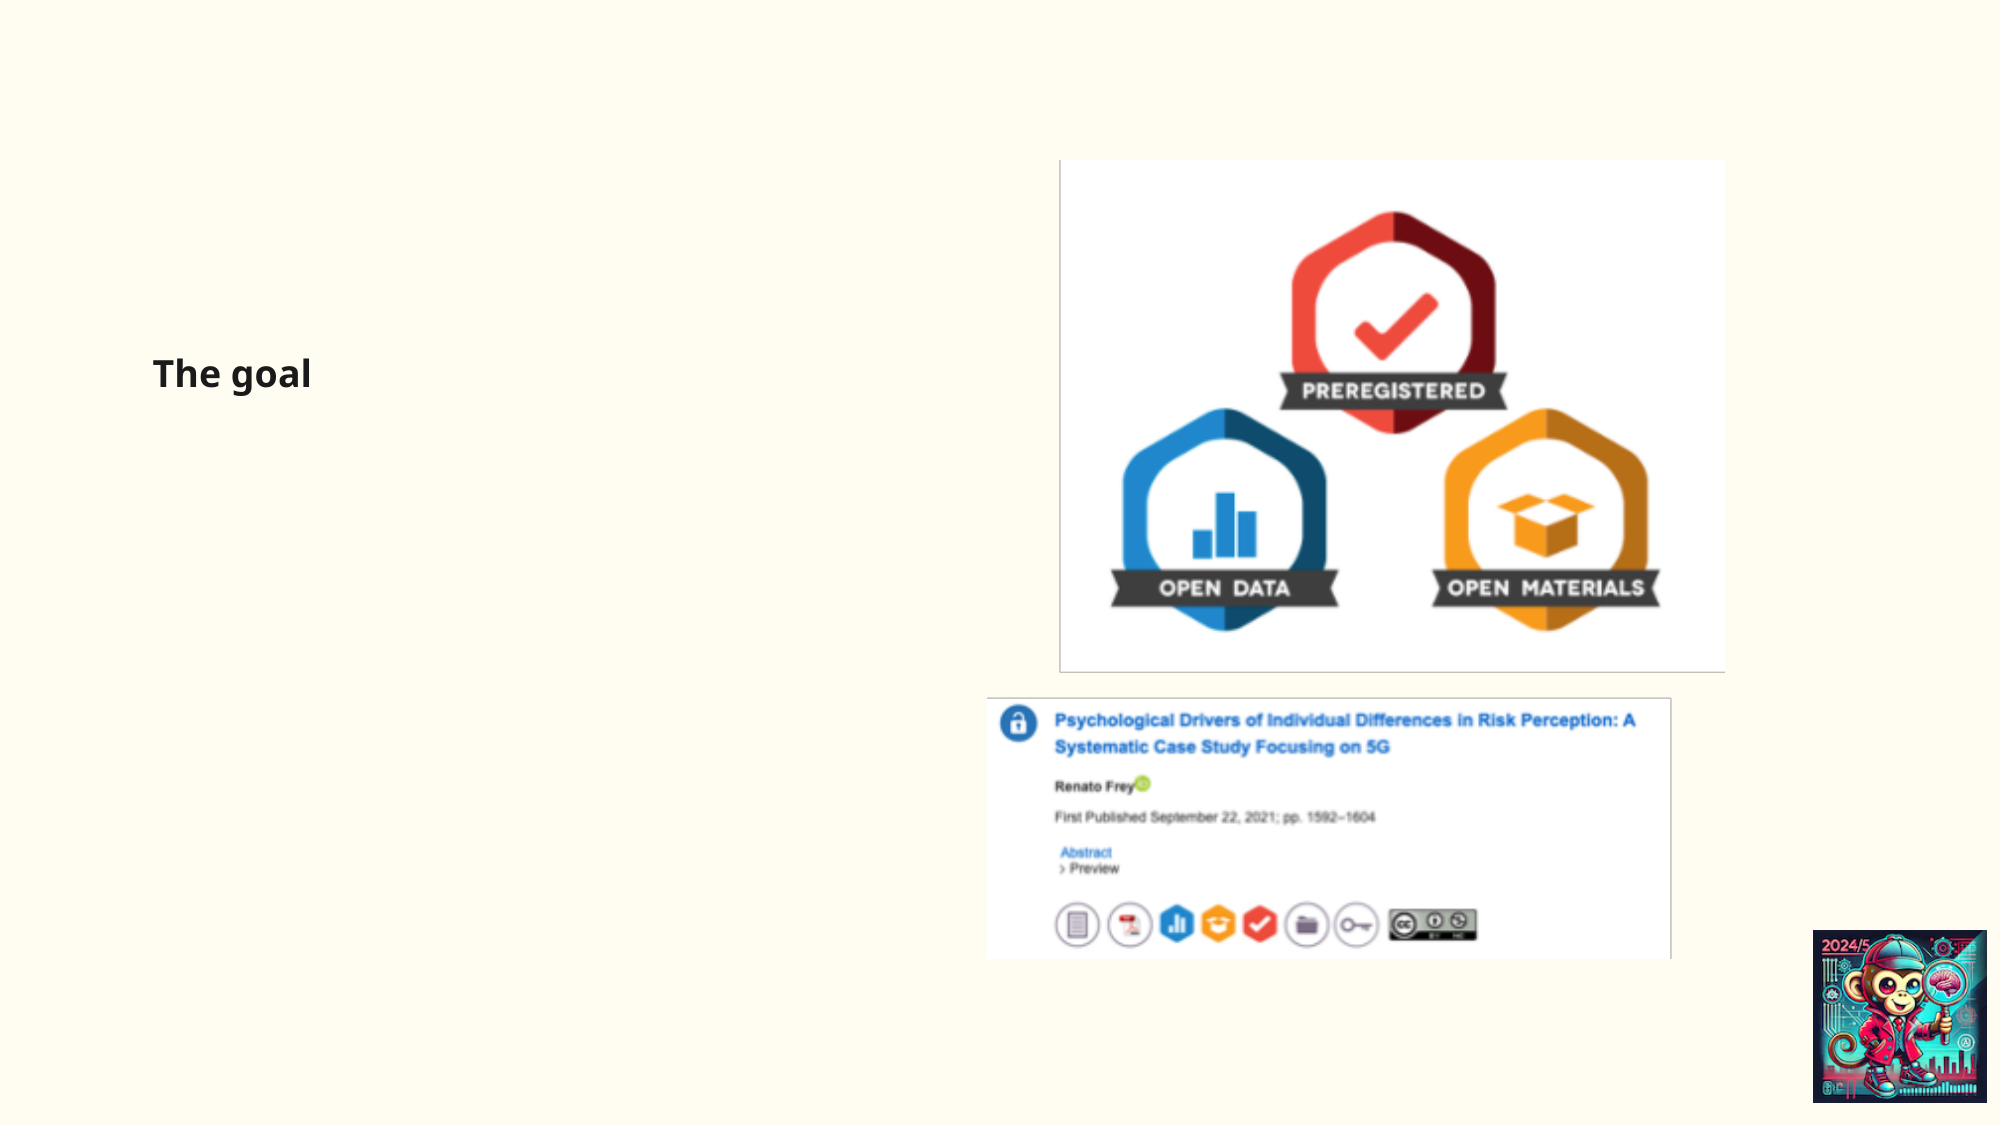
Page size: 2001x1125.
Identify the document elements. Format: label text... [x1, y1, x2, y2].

list The goal [137, 337, 783, 963]
picture [1813, 930, 1987, 1103]
picture [987, 160, 1725, 959]
